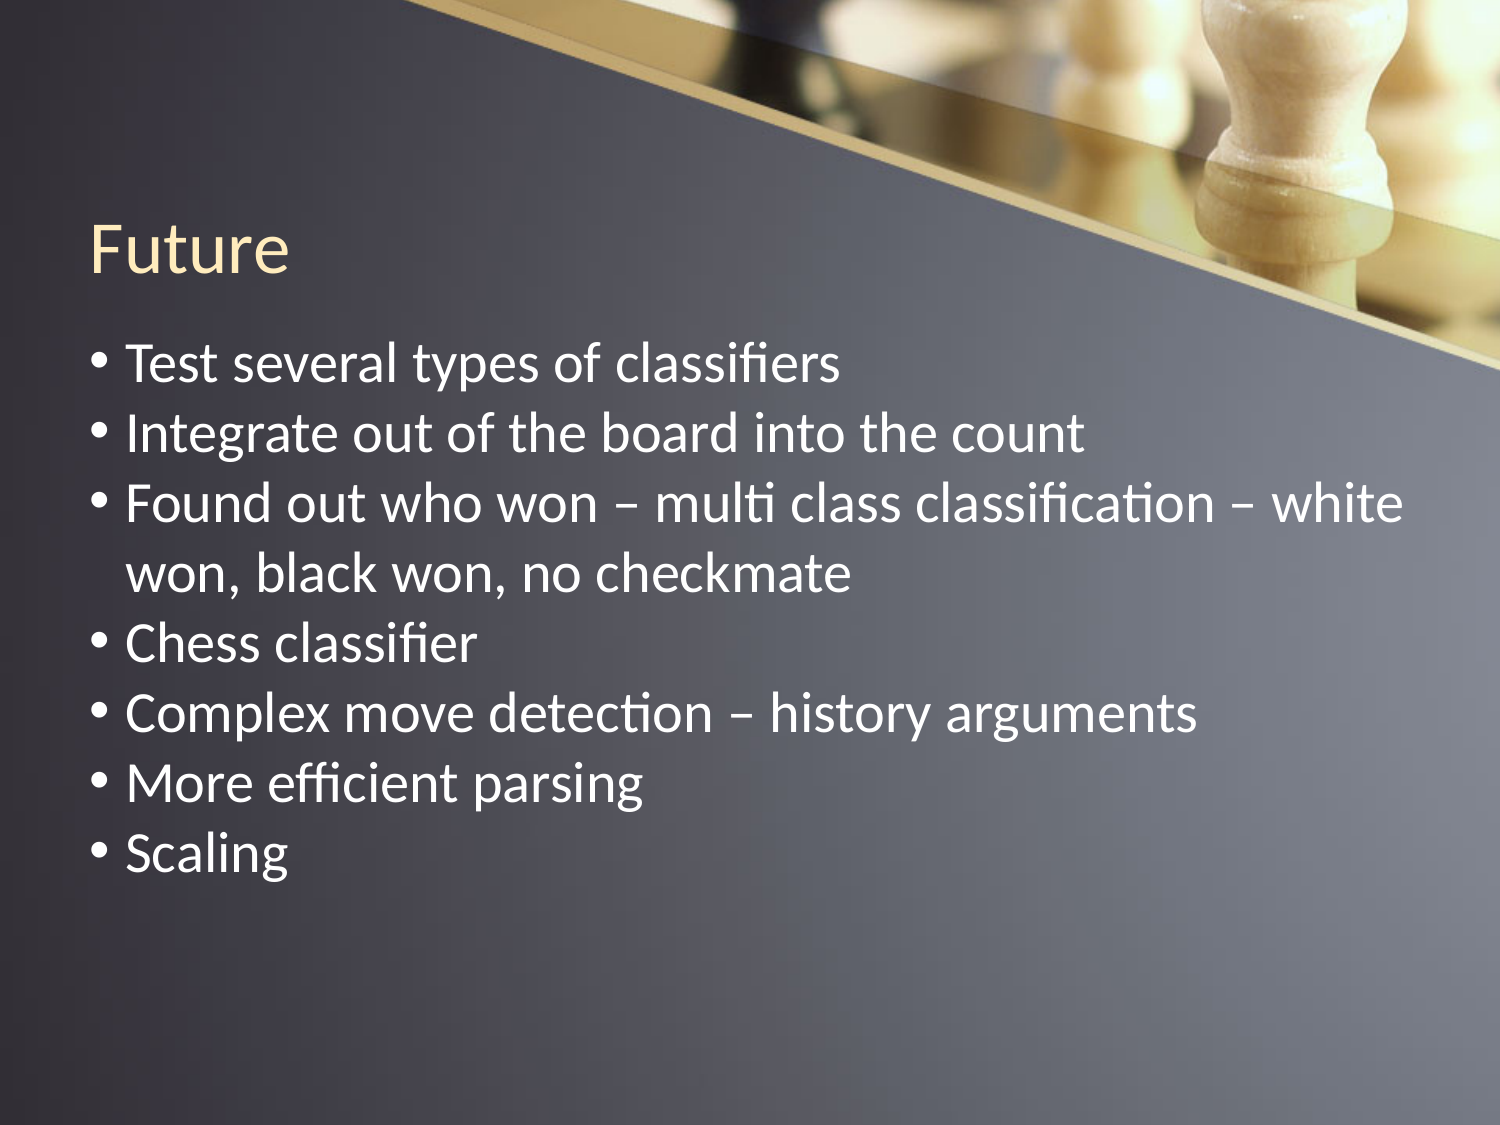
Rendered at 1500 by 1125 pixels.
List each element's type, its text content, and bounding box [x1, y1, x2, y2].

text_box Future [75, 149, 1425, 272]
text_box Test several types of classifiers Integrate out of the board into the count Found out who won – multi class classification – white won, black won, no checkmate Chess classifier Complex move detection – history arguments More efficient parsing Scaling [75, 272, 1425, 915]
picture [0, 0, 1500, 1125]
